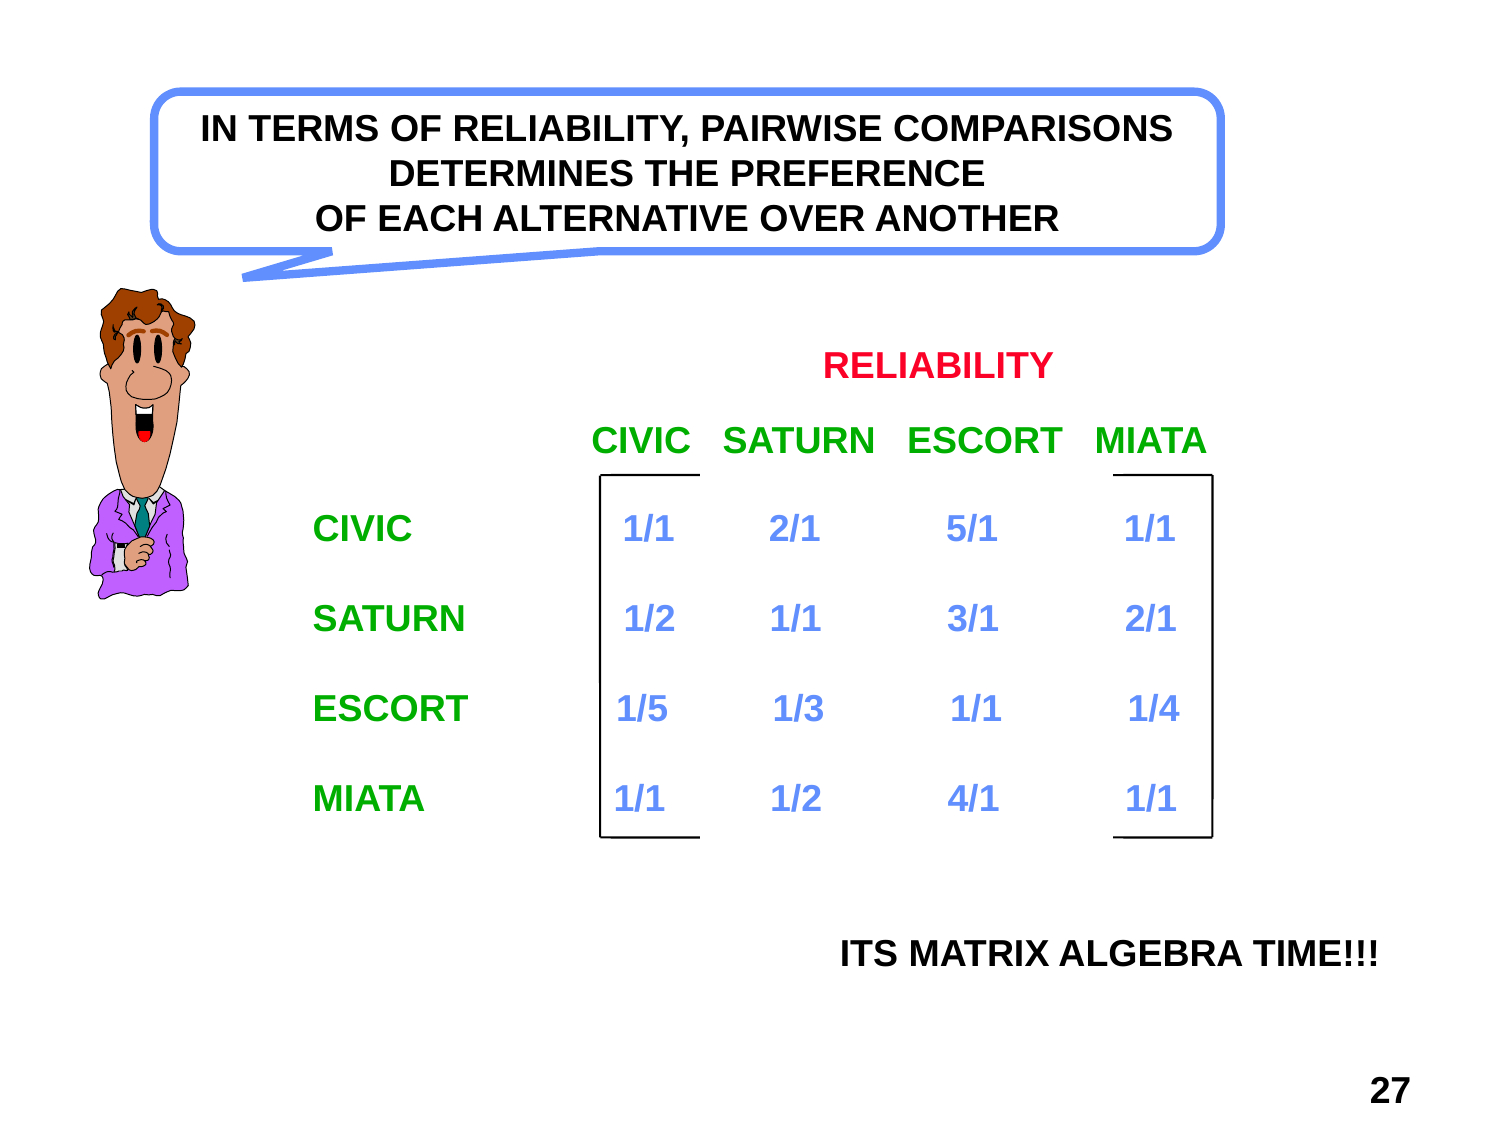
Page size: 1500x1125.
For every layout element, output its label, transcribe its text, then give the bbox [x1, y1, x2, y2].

text_box RELIABILITY [797, 333, 1070, 394]
text_box IN TERMS OF RELIABILITY, PAIRWISE COMPARISONS DETERMINES THE PREFERENCE OF EACH ALTERNATIVE OVER ANOTHER [154, 91, 1221, 278]
picture [88, 287, 201, 605]
text_box ITS MATRIX ALGEBRA TIME!!! [824, 921, 1396, 982]
text_box CIVIC SATURN ESCORT MIATA [576, 408, 1224, 469]
text_box CIVIC 1/1 2/1 5/1 1/1 SATURN 1/2 1/1 3/1 2/1 ESCORT 1/5 1/3 1/1 1/4 MIATA 1/1 1/2 4/1 1/1 [297, 496, 600, 827]
text_box CIVIC 1/1 2/1 5/1 1/1 SATURN 1/2 1/1 3/1 2/1 ESCORT 1/5 1/3 1/1 1/4 MIATA 1/1 1/2 4/1 1/1 [601, 496, 1197, 827]
